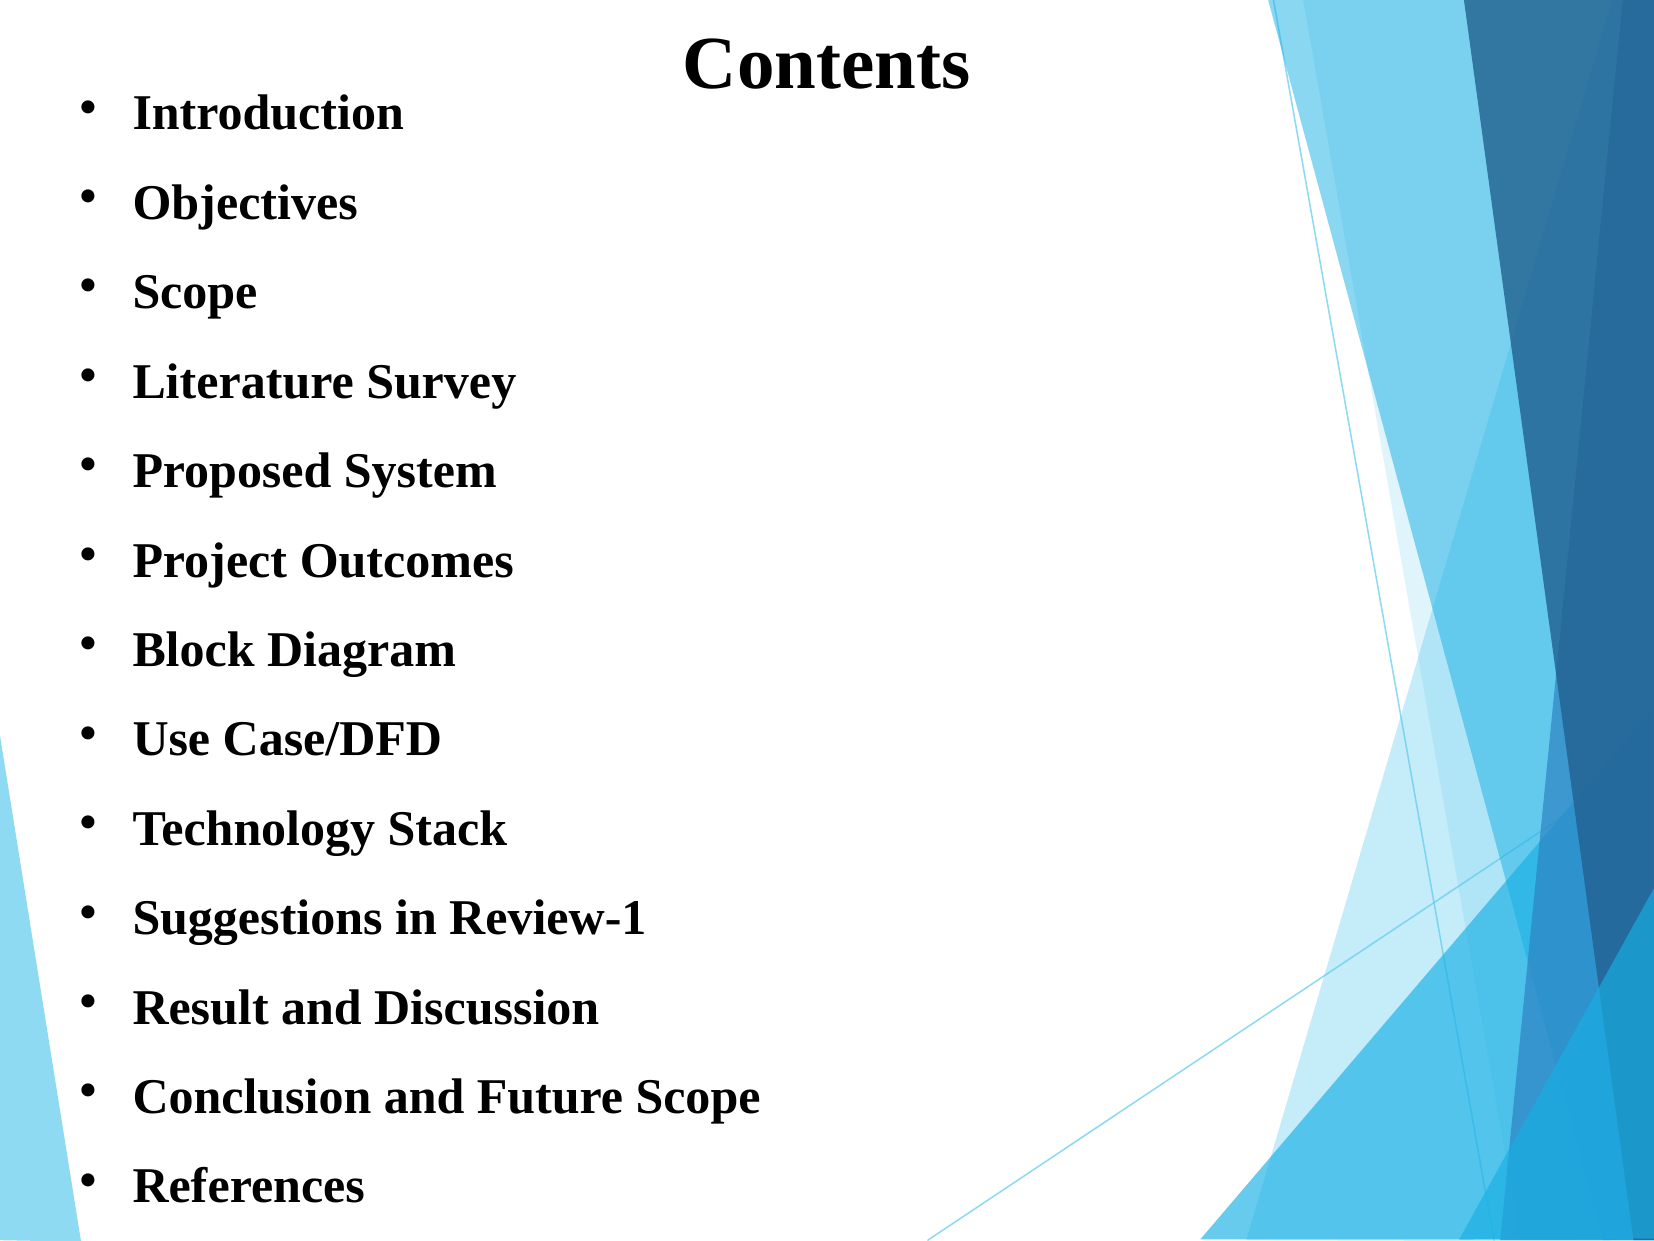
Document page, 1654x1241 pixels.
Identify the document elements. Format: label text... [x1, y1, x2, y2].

text_box Introduction Objectives Scope Literature Survey Proposed System Project Outcomes Block Diagram Use Case/DFD Technology Stack Suggestions in Review-1 Result and Discussion Conclusion and Future Scope References [61, 76, 1592, 992]
text_box Contents [82, 0, 1571, 76]
